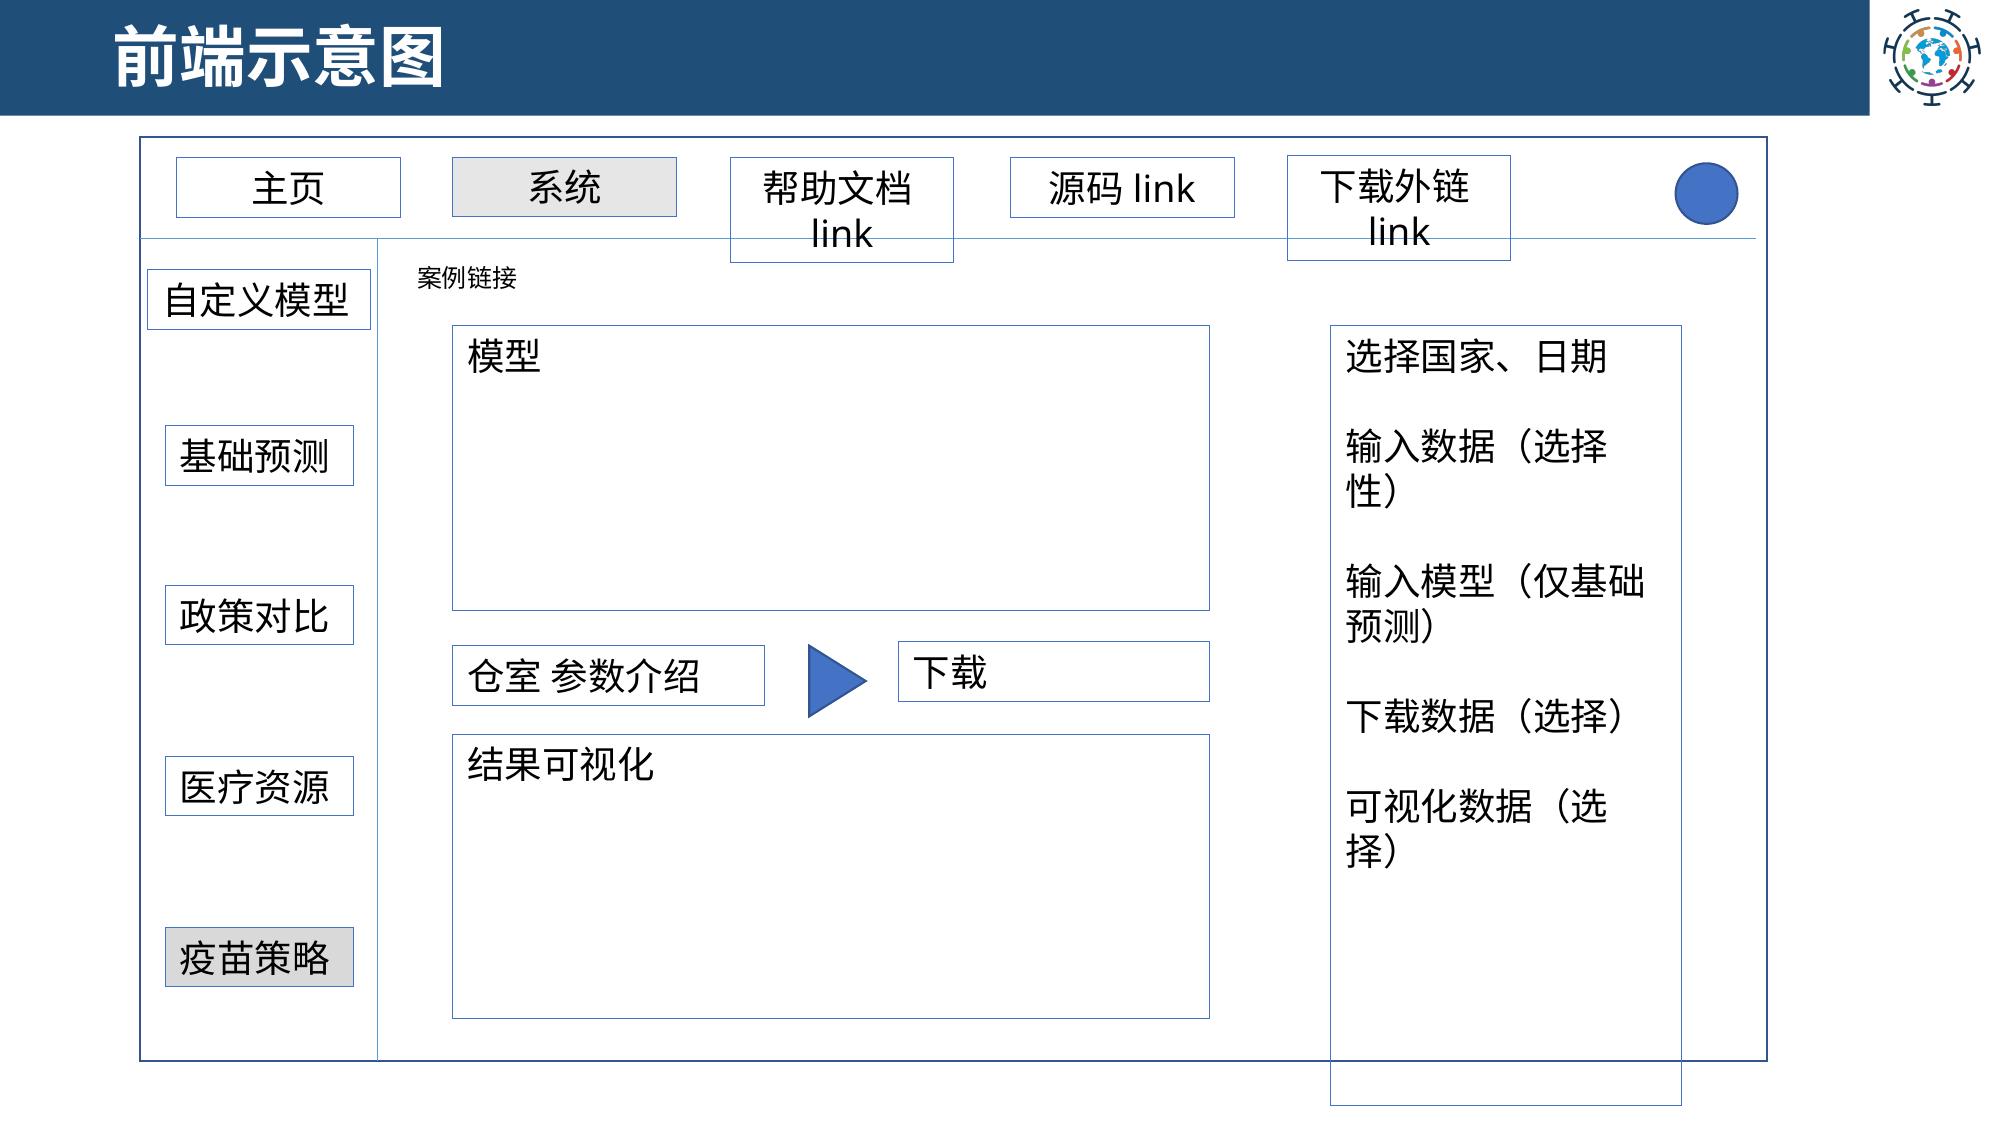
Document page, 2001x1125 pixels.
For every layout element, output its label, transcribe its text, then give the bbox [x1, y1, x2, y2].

text_box 结果可视化 [452, 734, 1210, 1019]
picture [1883, 9, 1988, 106]
text_box 系统 [452, 157, 677, 217]
text_box 下载 [898, 641, 1210, 702]
text_box 主页 [176, 157, 401, 218]
text_box [808, 643, 868, 719]
text_box 自定义模型 [147, 269, 371, 330]
text_box 下载外链link [1287, 239, 1511, 261]
text_box 源码link [1010, 157, 1235, 218]
text_box 选择国家、日期 输入数据（选择性） 输入模型（仅基础预测） 下载数据（选择） 可视化数据（选择） [1330, 325, 1682, 1106]
text_box [139, 136, 1768, 1062]
text_box 案例链接 [402, 254, 626, 300]
text_box 疫苗策略 [165, 927, 354, 987]
text_box 下载外链link [1287, 155, 1511, 238]
text_box 医疗资源 [165, 756, 354, 816]
text_box 帮助文档link [730, 239, 954, 263]
text_box 仓室 参数介绍 [452, 645, 765, 706]
title 前端示意图 [97, 2, 1823, 118]
text_box 模型 [452, 325, 1210, 611]
text_box 政策对比 [165, 585, 354, 645]
text_box 基础预测 [165, 425, 354, 486]
text_box 帮助文档link [730, 157, 954, 238]
text_box [1674, 162, 1739, 225]
